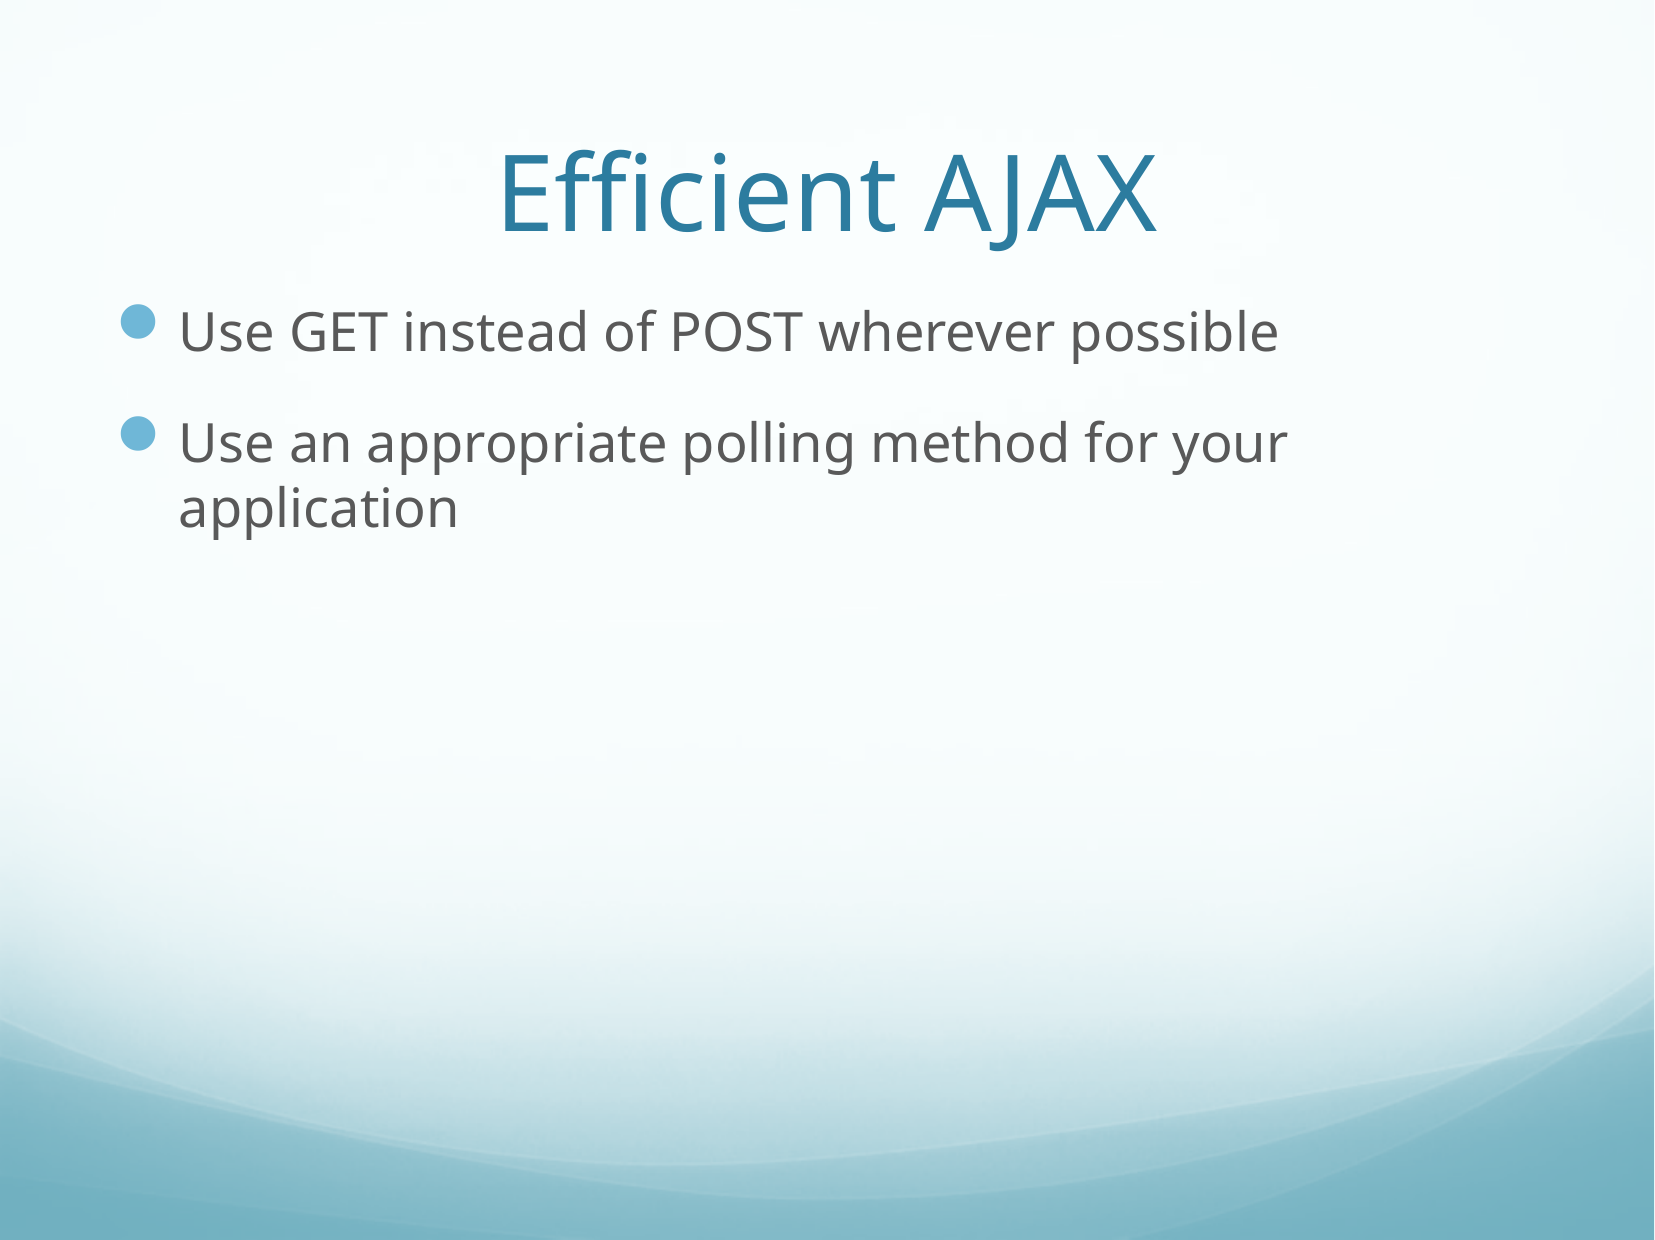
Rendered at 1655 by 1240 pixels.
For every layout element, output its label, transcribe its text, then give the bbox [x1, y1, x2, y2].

list Use GET instead of POST wherever possible Use an appropriate polling method for your application [99, 289, 1555, 1075]
title Efficient AJAX [99, 19, 1555, 262]
